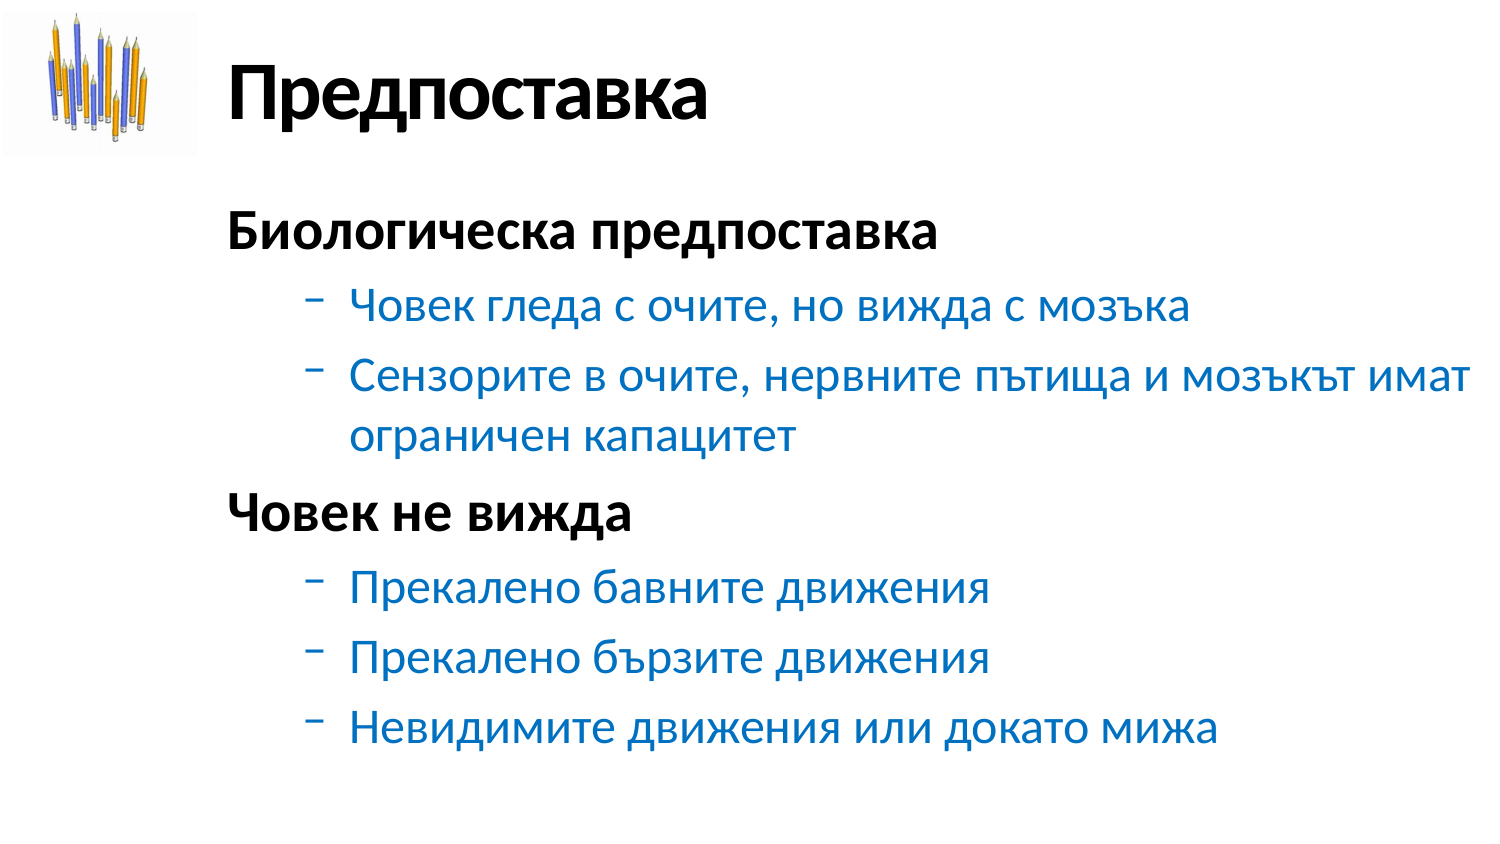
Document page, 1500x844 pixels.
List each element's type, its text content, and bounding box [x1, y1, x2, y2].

title Предпоставка [212, 21, 1500, 150]
list Биологическа предпоставка Човек гледа с очите, но вижда с мозъка Сензорите в очите, нервните пътища и мозъкът имат ограничен капацитет Човек не вижда Прекалено бавните движения Прекалено бързите движения Невидимите движения или докато мижа [212, 184, 1500, 797]
picture [3, 12, 197, 156]
